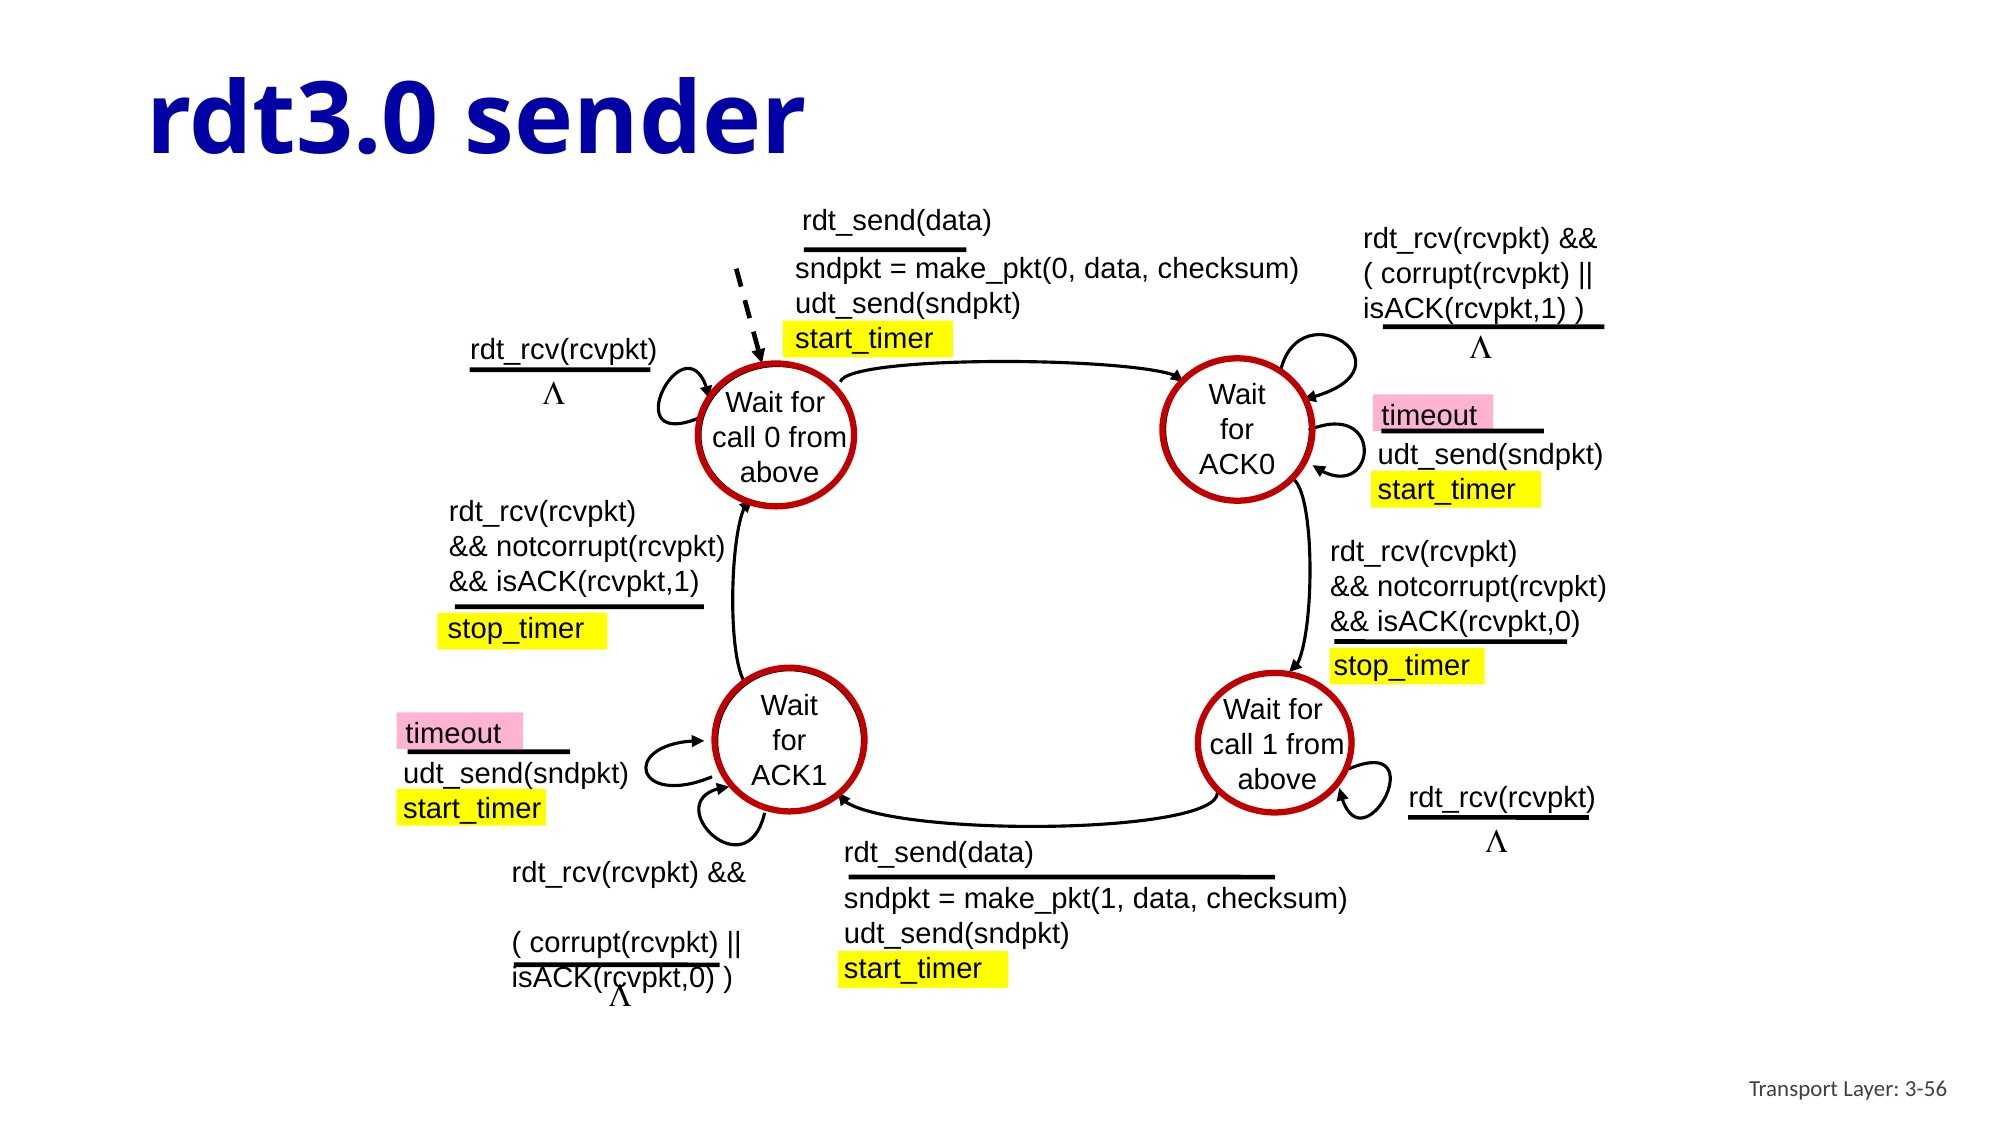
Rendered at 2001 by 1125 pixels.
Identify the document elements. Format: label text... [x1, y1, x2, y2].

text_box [388, 706, 713, 826]
text_box [752, 343, 765, 363]
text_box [682, 365, 878, 506]
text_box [1308, 389, 1711, 511]
text_box [1375, 673, 1486, 685]
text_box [432, 485, 753, 689]
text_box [496, 786, 765, 1022]
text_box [1164, 382, 1308, 501]
title rdt3.0 sender [131, 47, 1952, 195]
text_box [716, 669, 863, 812]
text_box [1289, 477, 1668, 673]
text_box [837, 963, 1009, 989]
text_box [780, 194, 1414, 382]
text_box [1179, 672, 1375, 792]
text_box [829, 792, 1395, 963]
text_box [1339, 732, 1629, 879]
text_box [455, 307, 710, 454]
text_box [1280, 211, 1629, 400]
slide_number Transport Layer: 3-56 [1512, 1056, 1963, 1117]
